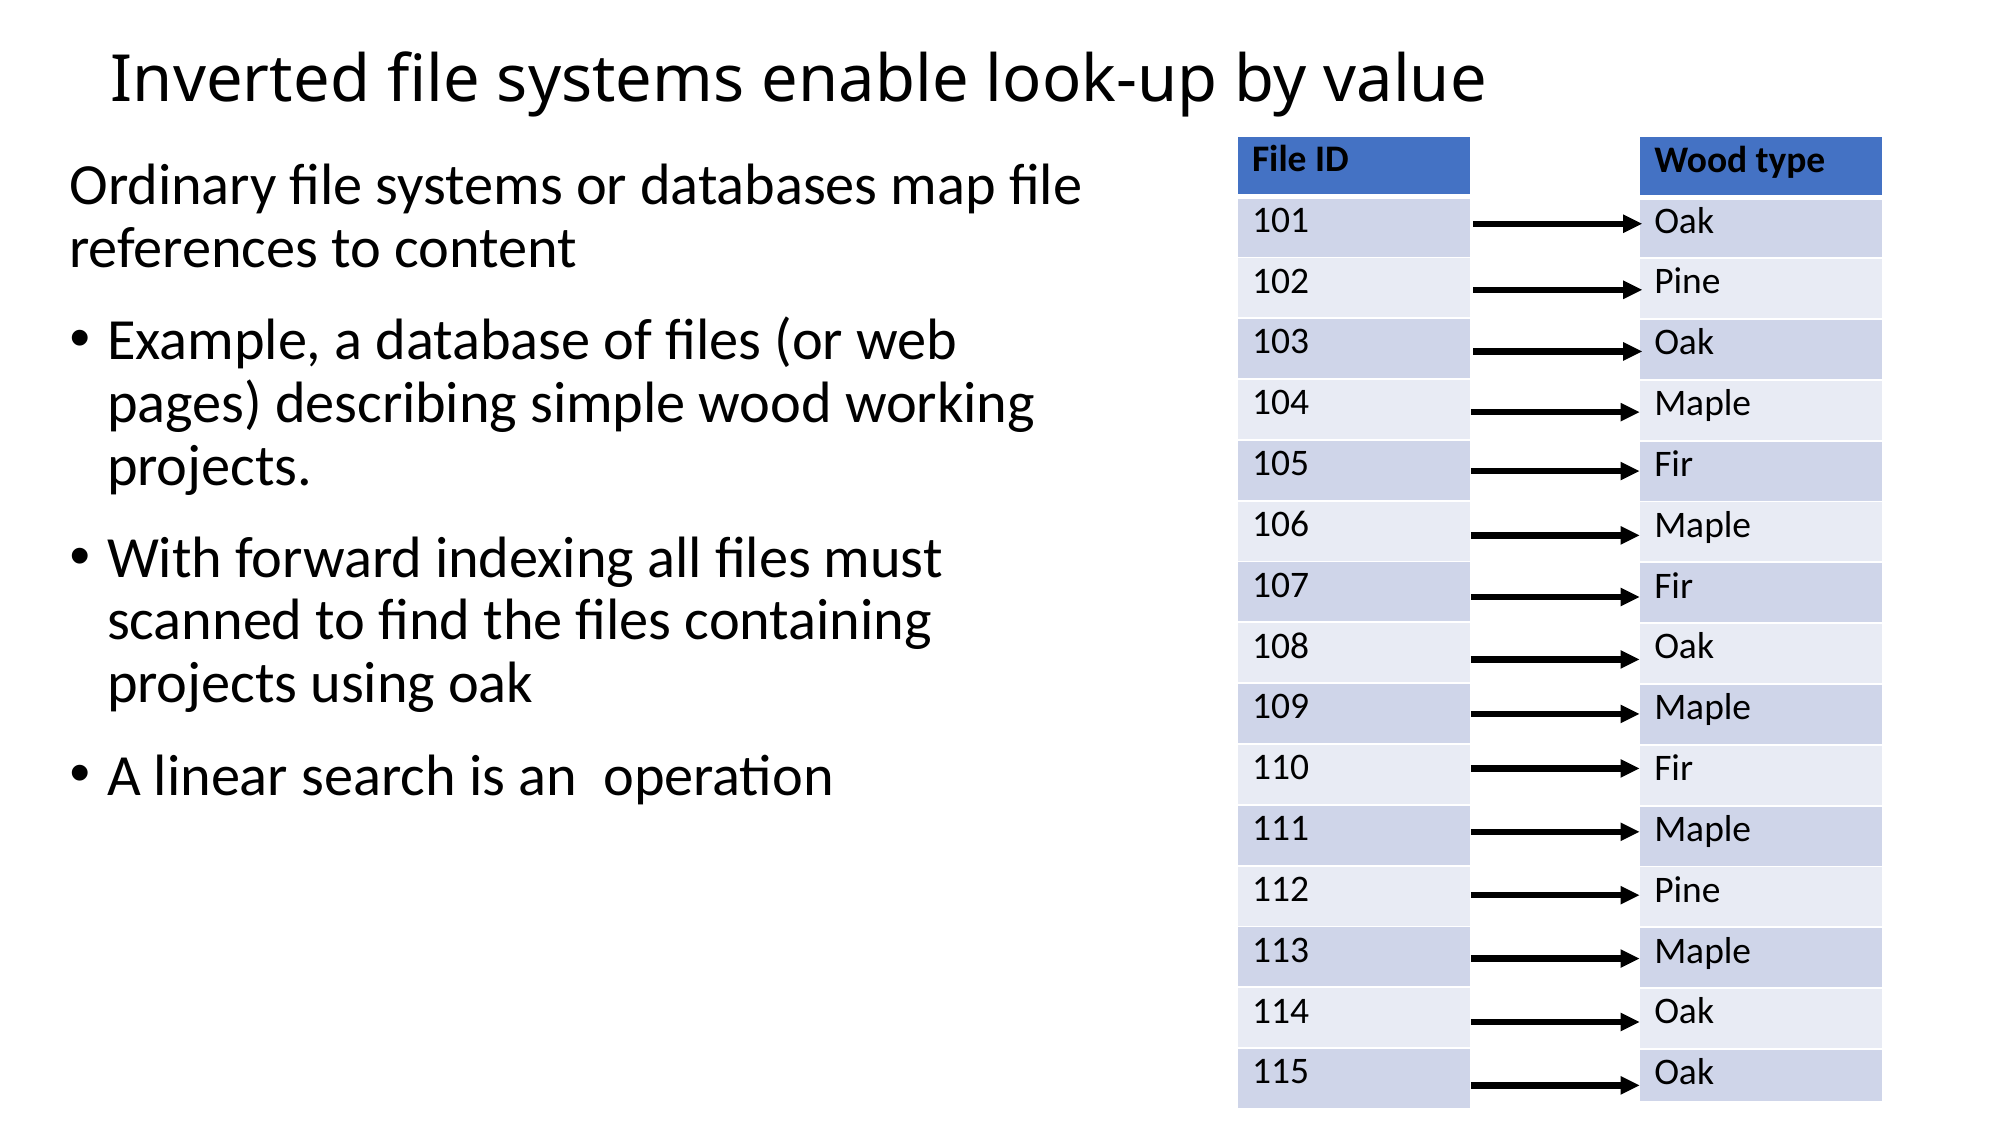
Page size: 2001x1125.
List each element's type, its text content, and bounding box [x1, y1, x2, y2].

table_cell Oak [1640, 200, 1882, 257]
table_cell 112 [1238, 867, 1470, 926]
table_cell 107 [1238, 562, 1470, 621]
title Inverted file systems enable look-up by value [95, 36, 1821, 124]
table_cell Maple [1640, 928, 1882, 987]
table_header File ID [1238, 137, 1470, 194]
table_cell Maple [1640, 502, 1882, 561]
table_cell 111 [1238, 806, 1470, 865]
table_cell 103 [1238, 319, 1470, 378]
table_cell Maple [1640, 807, 1882, 866]
table_cell Fir [1640, 746, 1882, 805]
table_cell Maple [1640, 685, 1882, 744]
table_cell 101 [1238, 199, 1470, 257]
table_cell Oak [1640, 1050, 1882, 1101]
table_cell Pine [1640, 259, 1882, 318]
table_cell 114 [1238, 988, 1470, 1047]
table_cell Fir [1640, 563, 1882, 622]
table_cell 109 [1238, 684, 1470, 743]
table_cell Fir [1640, 442, 1882, 501]
table_cell 104 [1238, 380, 1470, 439]
table_cell 102 [1238, 258, 1470, 317]
table_cell Pine [1640, 867, 1882, 926]
table_cell Maple [1640, 381, 1882, 440]
table_cell 108 [1238, 623, 1470, 682]
table_cell 113 [1238, 927, 1470, 986]
table_cell Oak [1640, 320, 1882, 379]
table_cell 115 [1238, 1049, 1470, 1108]
table_cell Oak [1640, 989, 1882, 1048]
table_cell Oak [1640, 624, 1882, 683]
table_cell 110 [1238, 745, 1470, 804]
table_header Wood type [1640, 137, 1882, 195]
table_cell 105 [1238, 441, 1470, 500]
table_cell 106 [1238, 502, 1470, 561]
